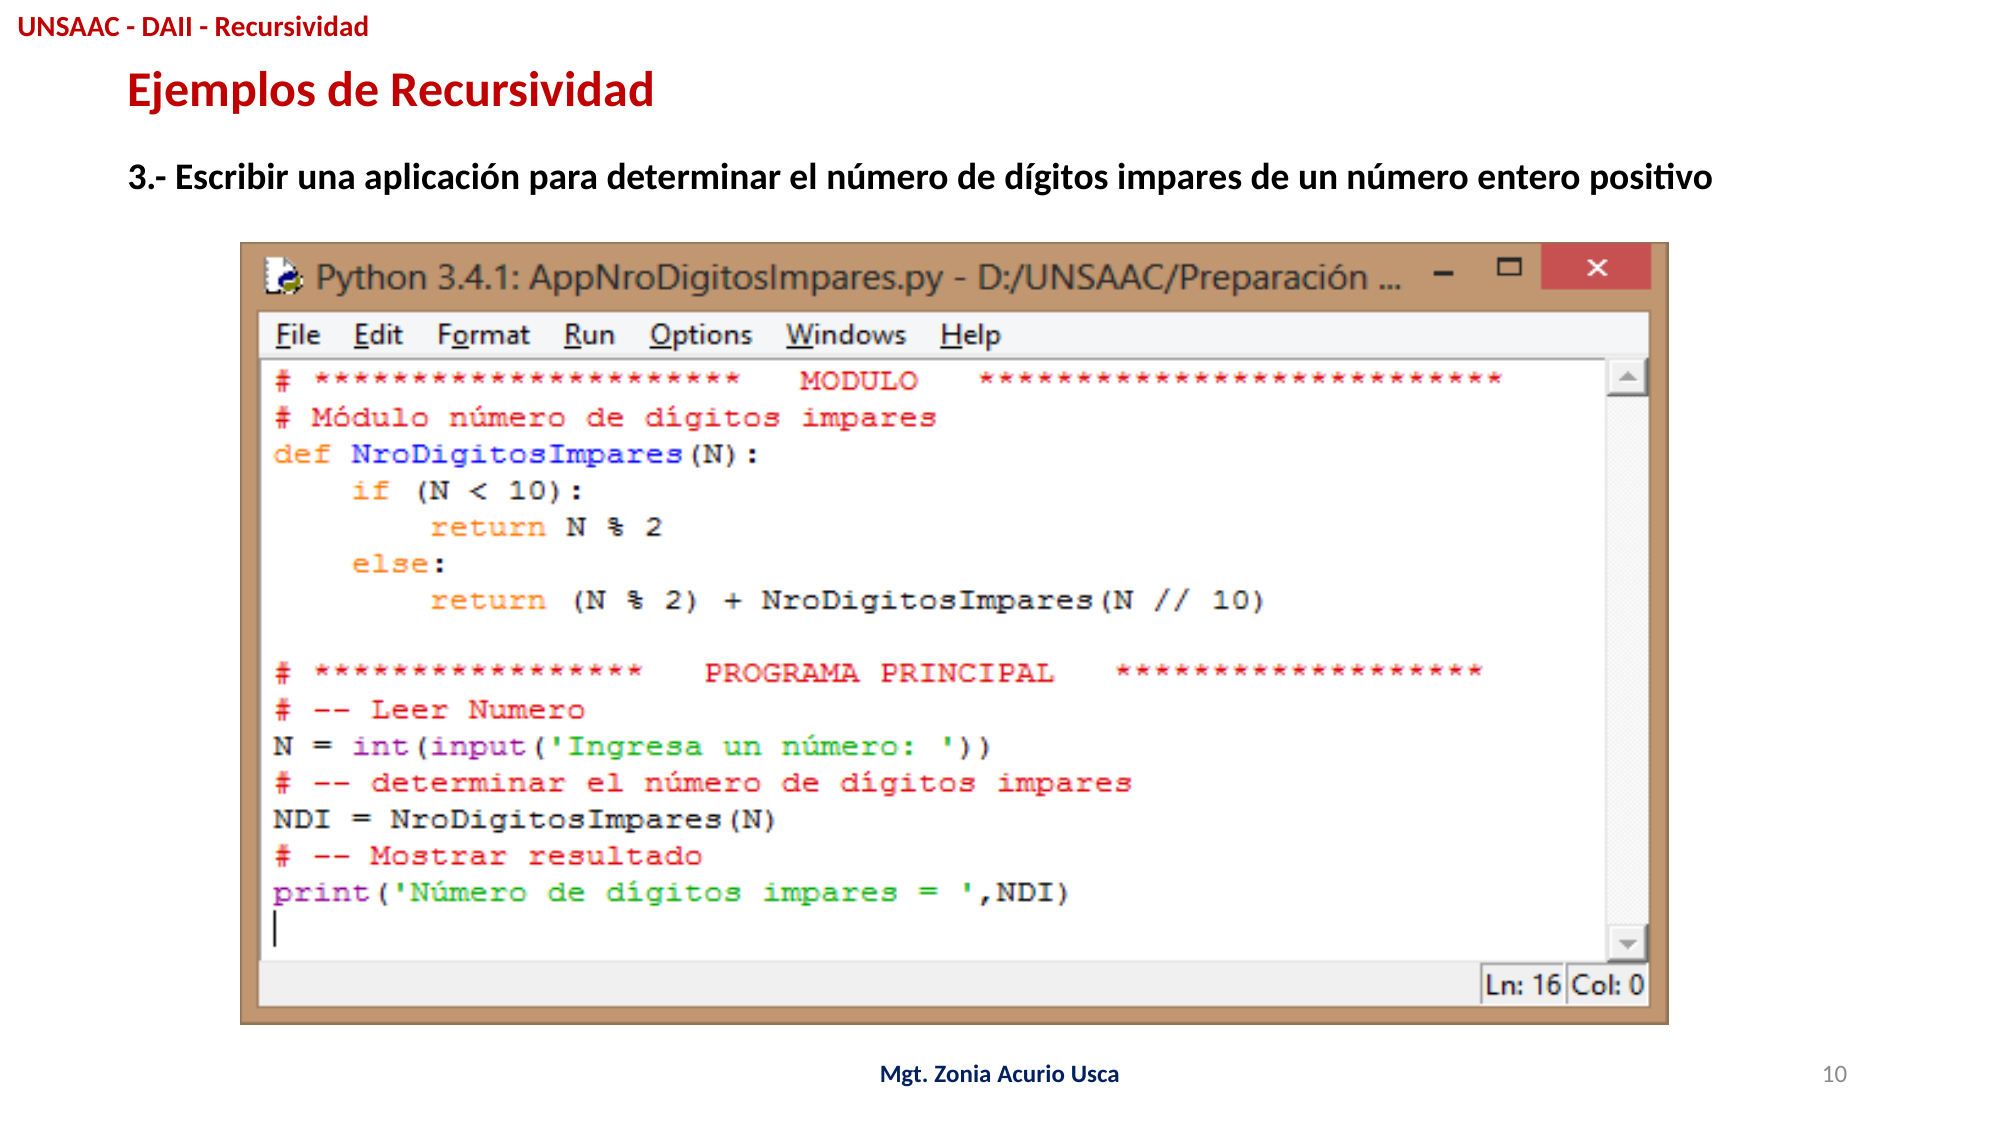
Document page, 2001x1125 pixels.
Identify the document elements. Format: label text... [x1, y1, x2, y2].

picture [240, 242, 1669, 1025]
slide_number 10 [1412, 1042, 1863, 1103]
text_box UNSAAC - DAII - Recursividad [2, 0, 392, 50]
subtitle 3.- Escribir una aplicación para determinar el número de dígitos impares de un número entero positivo [112, 149, 1863, 218]
title Ejemplos de Recursividad [112, 45, 1613, 125]
footer Mgt. Zonia Acurio Usca [662, 1042, 1338, 1103]
